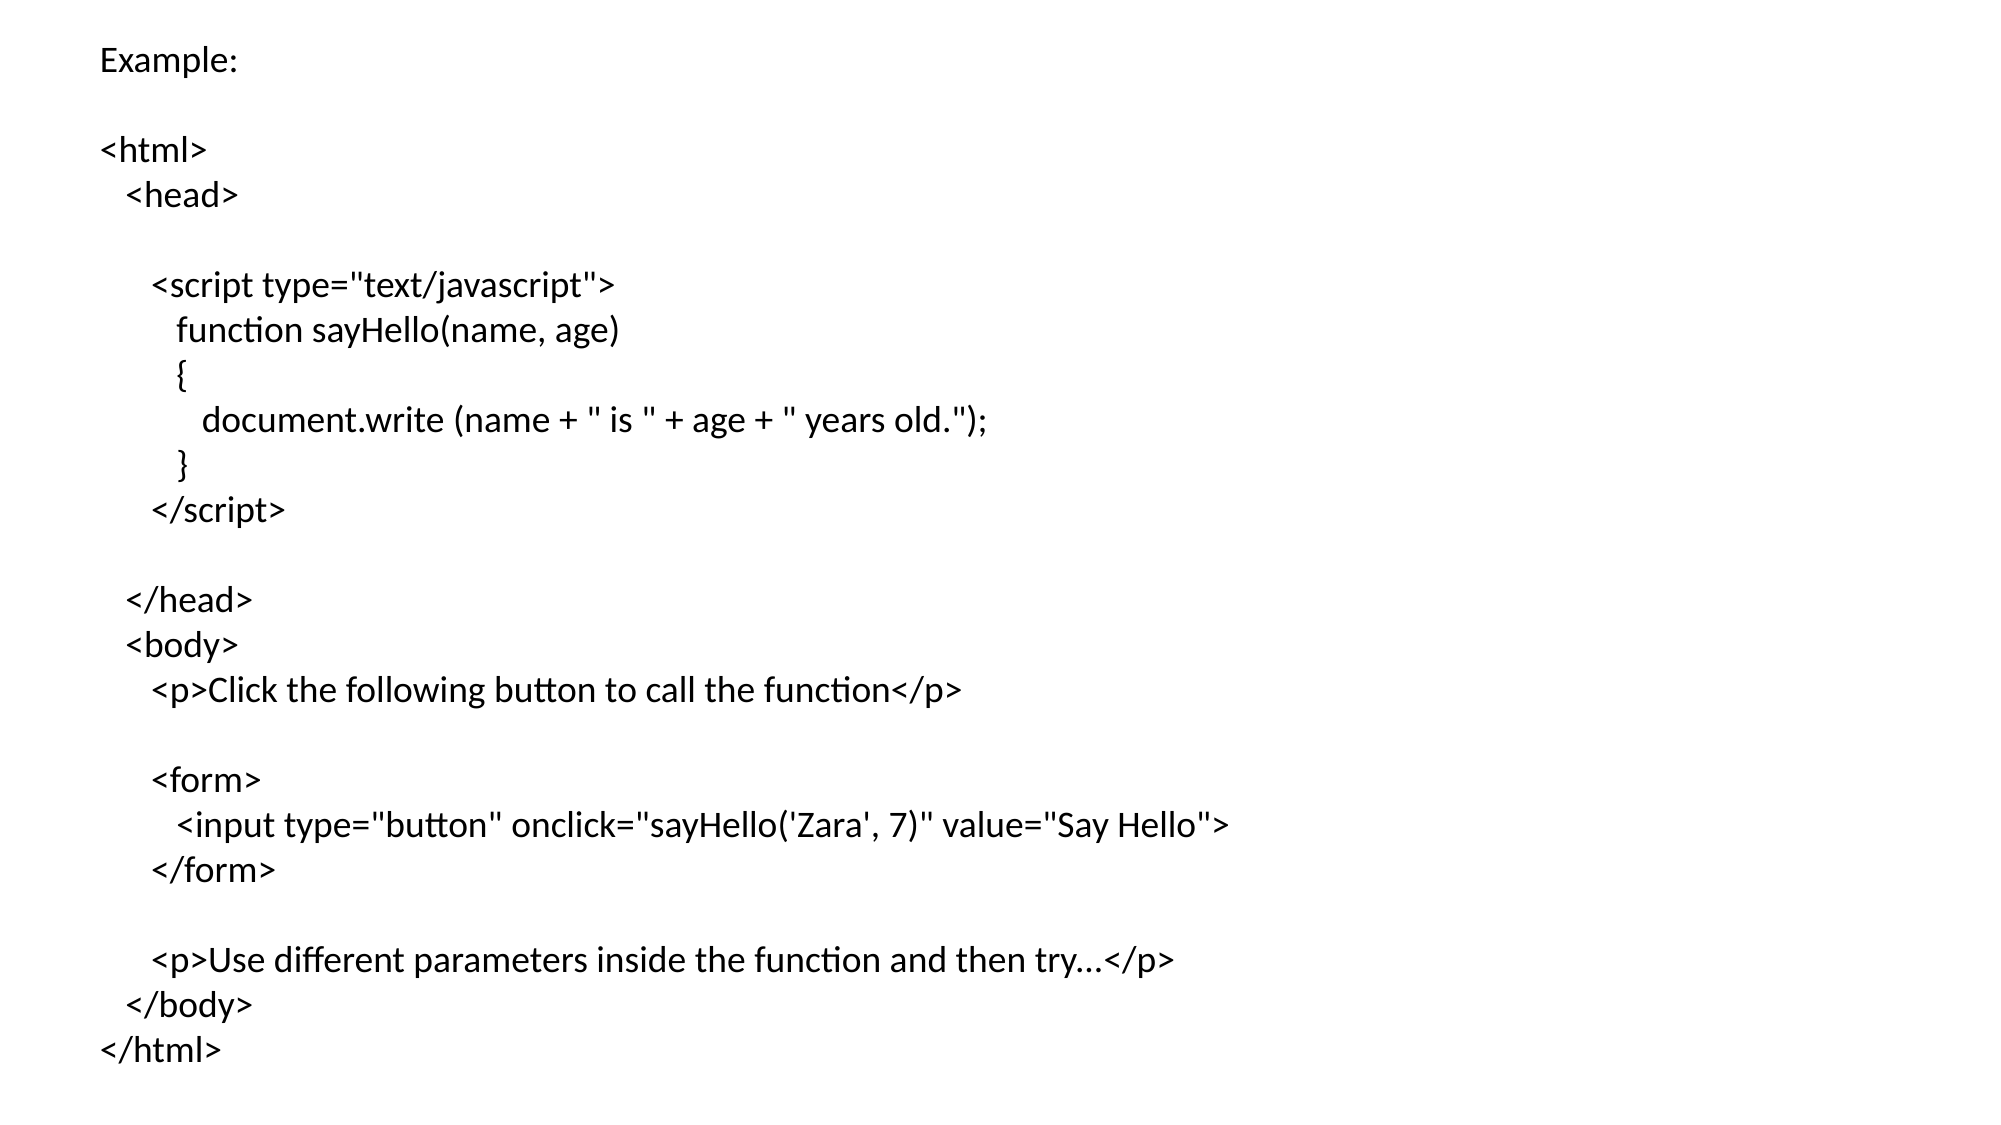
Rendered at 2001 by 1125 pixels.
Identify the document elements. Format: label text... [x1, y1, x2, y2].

text_box Example: <html> <head> <script type="text/javascript"> function sayHello(name, age) { document.write (name + " is " + age + " years old."); } </script> </head> <body> <p>Click the following button to call the function</p> <form> <input type="button" onclick="sayHello('Zara', 7)" value="Say Hello"> </form> <p>Use different parameters inside the function and then try...</p> </body> </html> [85, 27, 1500, 1077]
